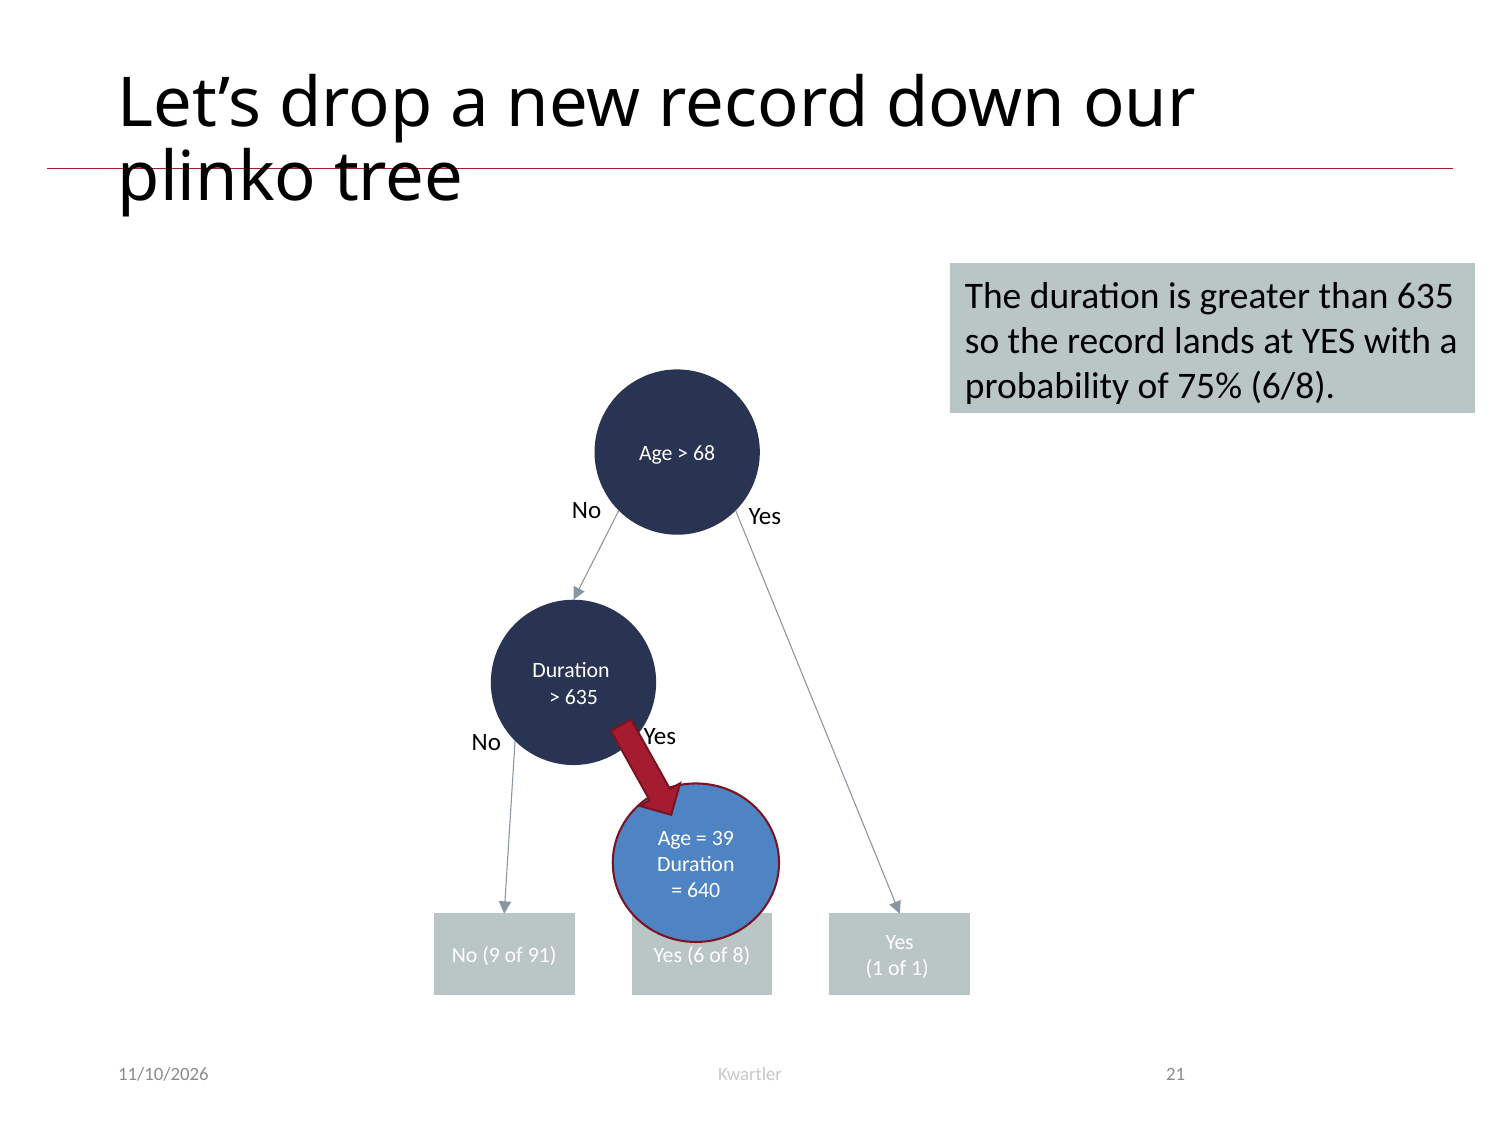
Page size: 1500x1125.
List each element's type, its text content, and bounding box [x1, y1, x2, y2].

slide_number 21 [1059, 1042, 1200, 1103]
text_box The duration is greater than 635 so the record lands at YES with a probability of 75% (6/8). [949, 263, 1475, 413]
footer Kwartler [496, 1042, 1004, 1103]
title Let’s drop a new record down our plinko tree [103, 59, 1397, 157]
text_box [434, 369, 970, 995]
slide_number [103, 1042, 441, 1103]
